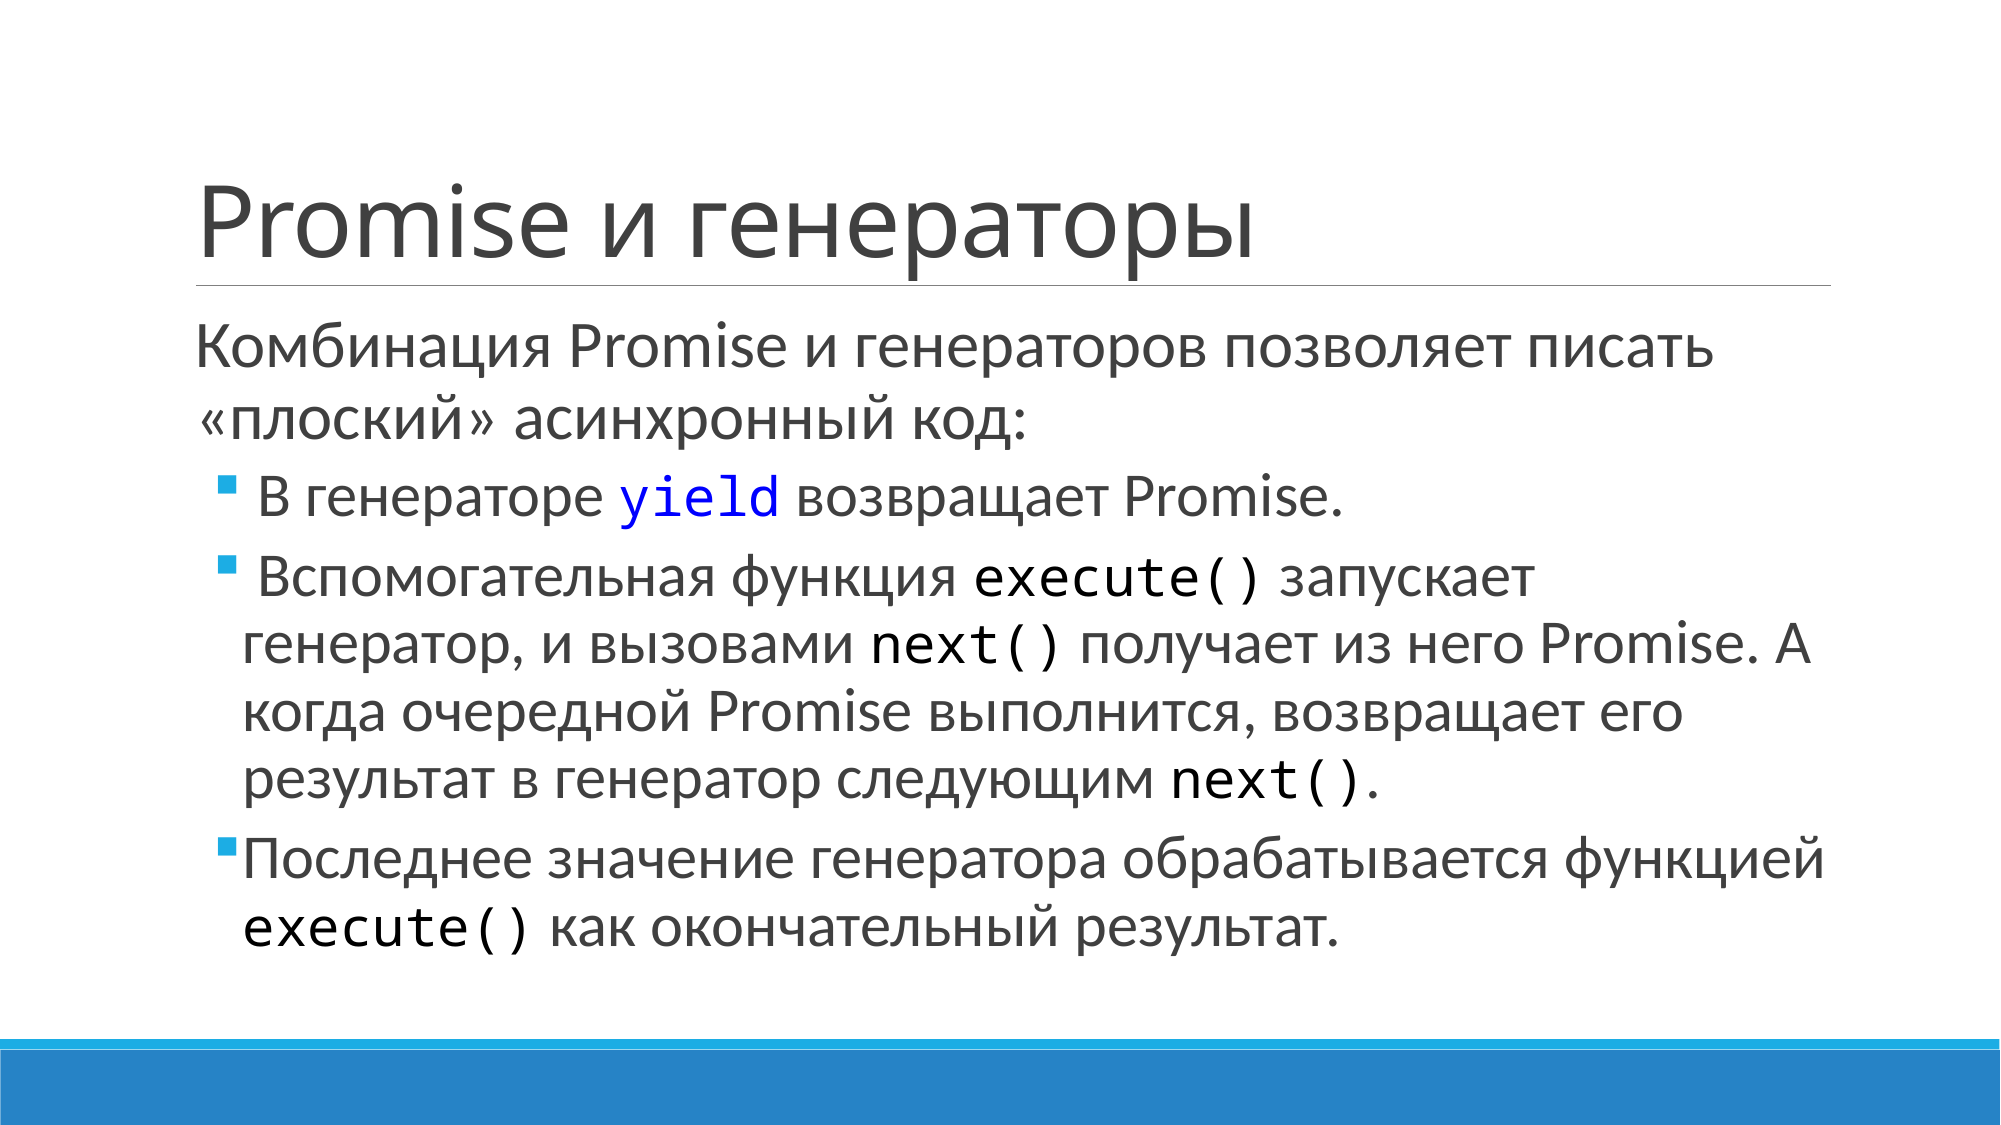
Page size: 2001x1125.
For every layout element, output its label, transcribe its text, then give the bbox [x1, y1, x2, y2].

list Комбинация Promise и генераторов позволяет писать «плоский» асинхронный код: В генераторе yield возвращает Promise. Вспомогательная функция execute() запускает генератор, и вызовами next() получает из него Promise. А когда очередной Promise выполнится, возвращает его результат в генератор следующим next(). Последнее значение генератора обрабатывается функцией execute() как окончательный результат. [180, 302, 1830, 1014]
title Promise и генераторы [180, 47, 1830, 285]
